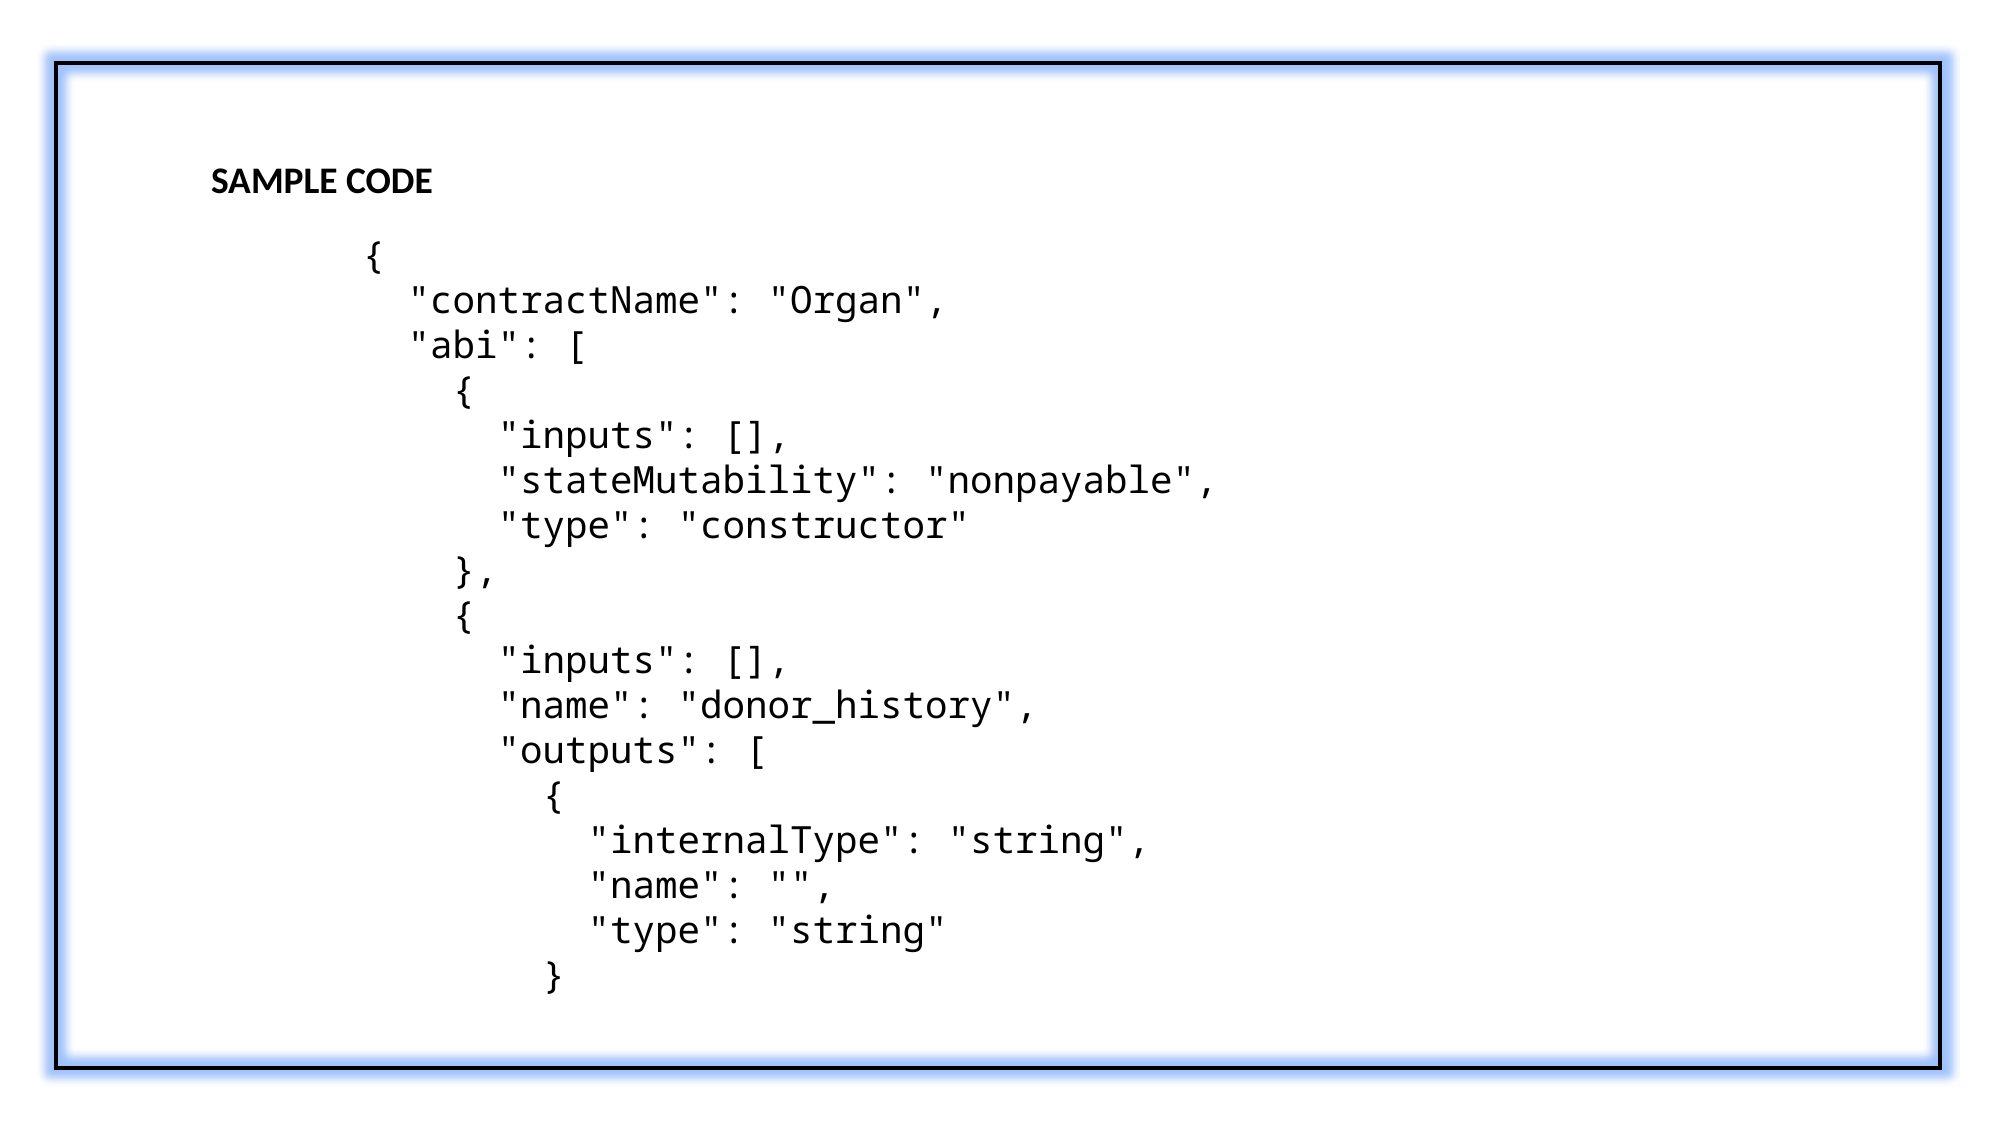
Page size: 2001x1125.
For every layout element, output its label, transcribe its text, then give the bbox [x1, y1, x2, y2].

text_box { "contractName": "Organ", "abi": [ { "inputs": [], "stateMutability": "nonpayable", "type": "constructor" }, { "inputs": [], "name": "donor_history", "outputs": [ { "internalType": "string", "name": "", "type": "string" } [347, 224, 1531, 1004]
text_box SAMPLE CODE [196, 148, 661, 209]
